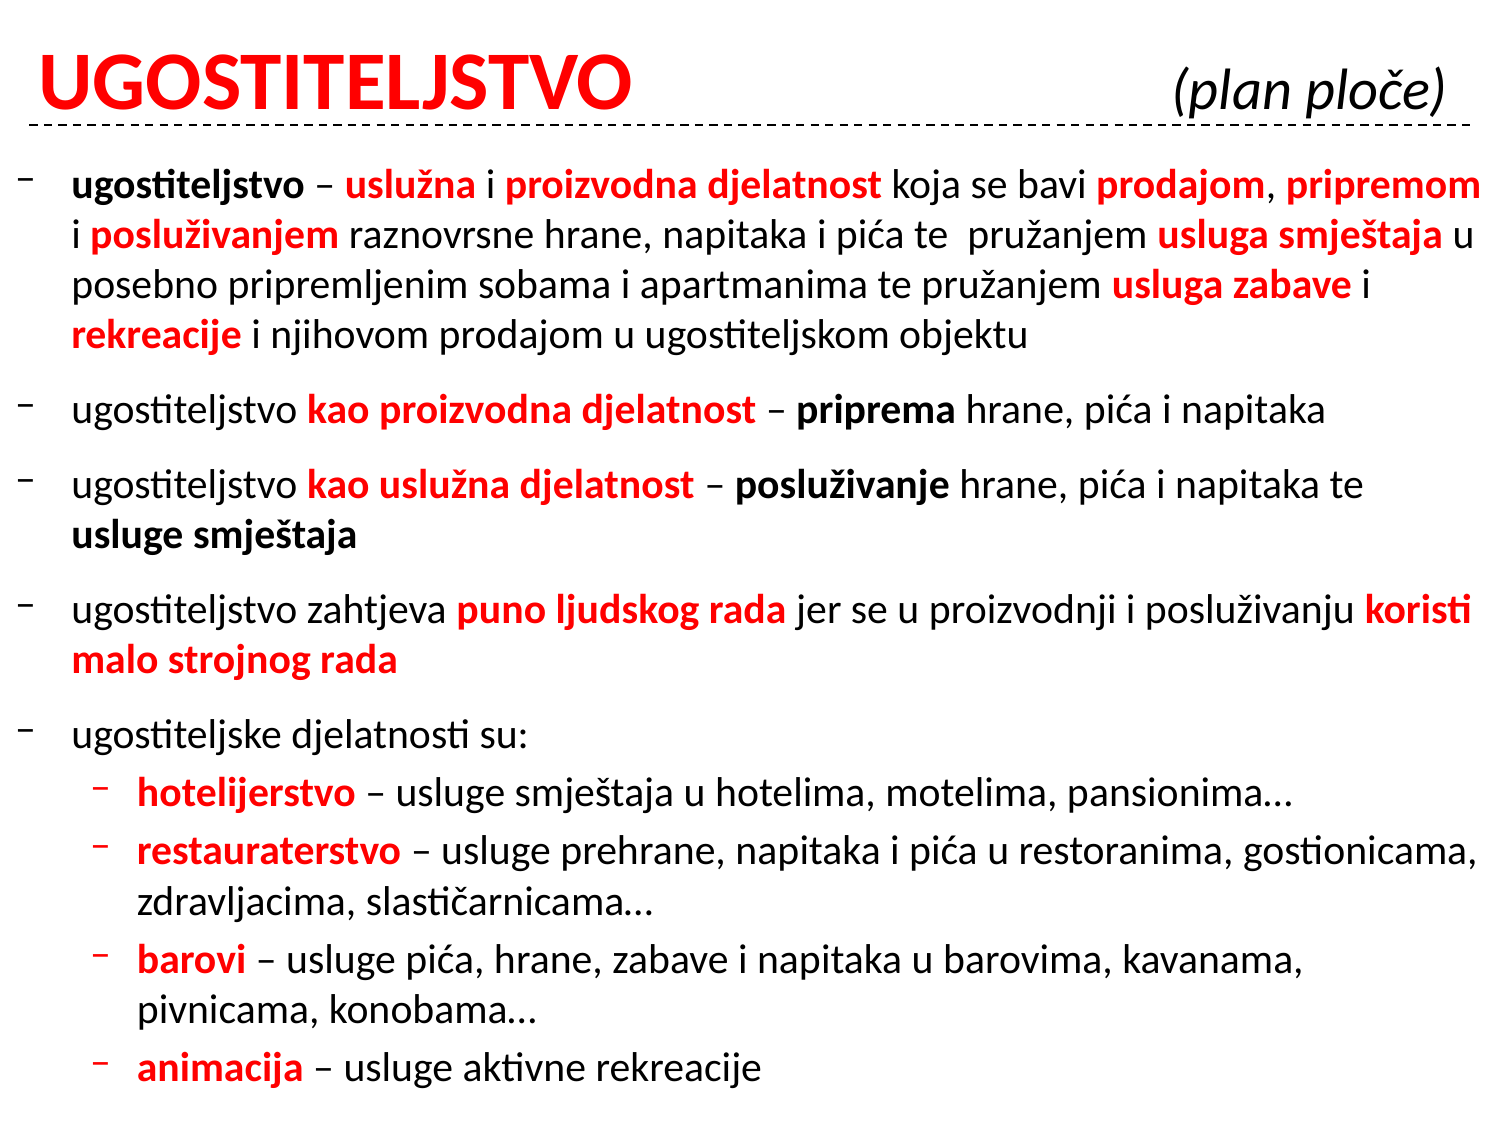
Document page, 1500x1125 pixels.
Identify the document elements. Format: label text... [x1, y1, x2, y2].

list ugostiteljstvo – uslužna i proizvodna djelatnost koja se bavi prodajom, pripremom i posluživanjem raznovrsne hrane, napitaka i pića te pružanjem usluga smještaja u posebno pripremljenim sobama i apartmanima te pružanjem usluga zabave i rekreacije i njihovom prodajom u ugostiteljskom objektu ugostiteljstvo kao proizvodna djelatnost – priprema hrane, pića i napitaka ugostiteljstvo kao uslužna djelatnost – posluživanje hrane, pića i napitaka te usluge smještaja ugostiteljstvo zahtjeva puno ljudskog rada jer se u proizvodnji i posluživanju koristi malo strojnog rada ugostiteljske djelatnosti su: hotelijerstvo – usluge smještaja u hotelima, motelima, pansionima… restauraterstvo – usluge prehrane, napitaka i pića u restoranima, gostionicama, zdravljacima, slastičarnicama… barovi – usluge pića, hrane, zabave i napitaka u barovima, kavanama, pivnicama, konobama… animacija – usluge aktivne rekreacije [0, 149, 1500, 1090]
title UGOSTITELJSTVO (plan ploče) [23, 23, 1477, 129]
